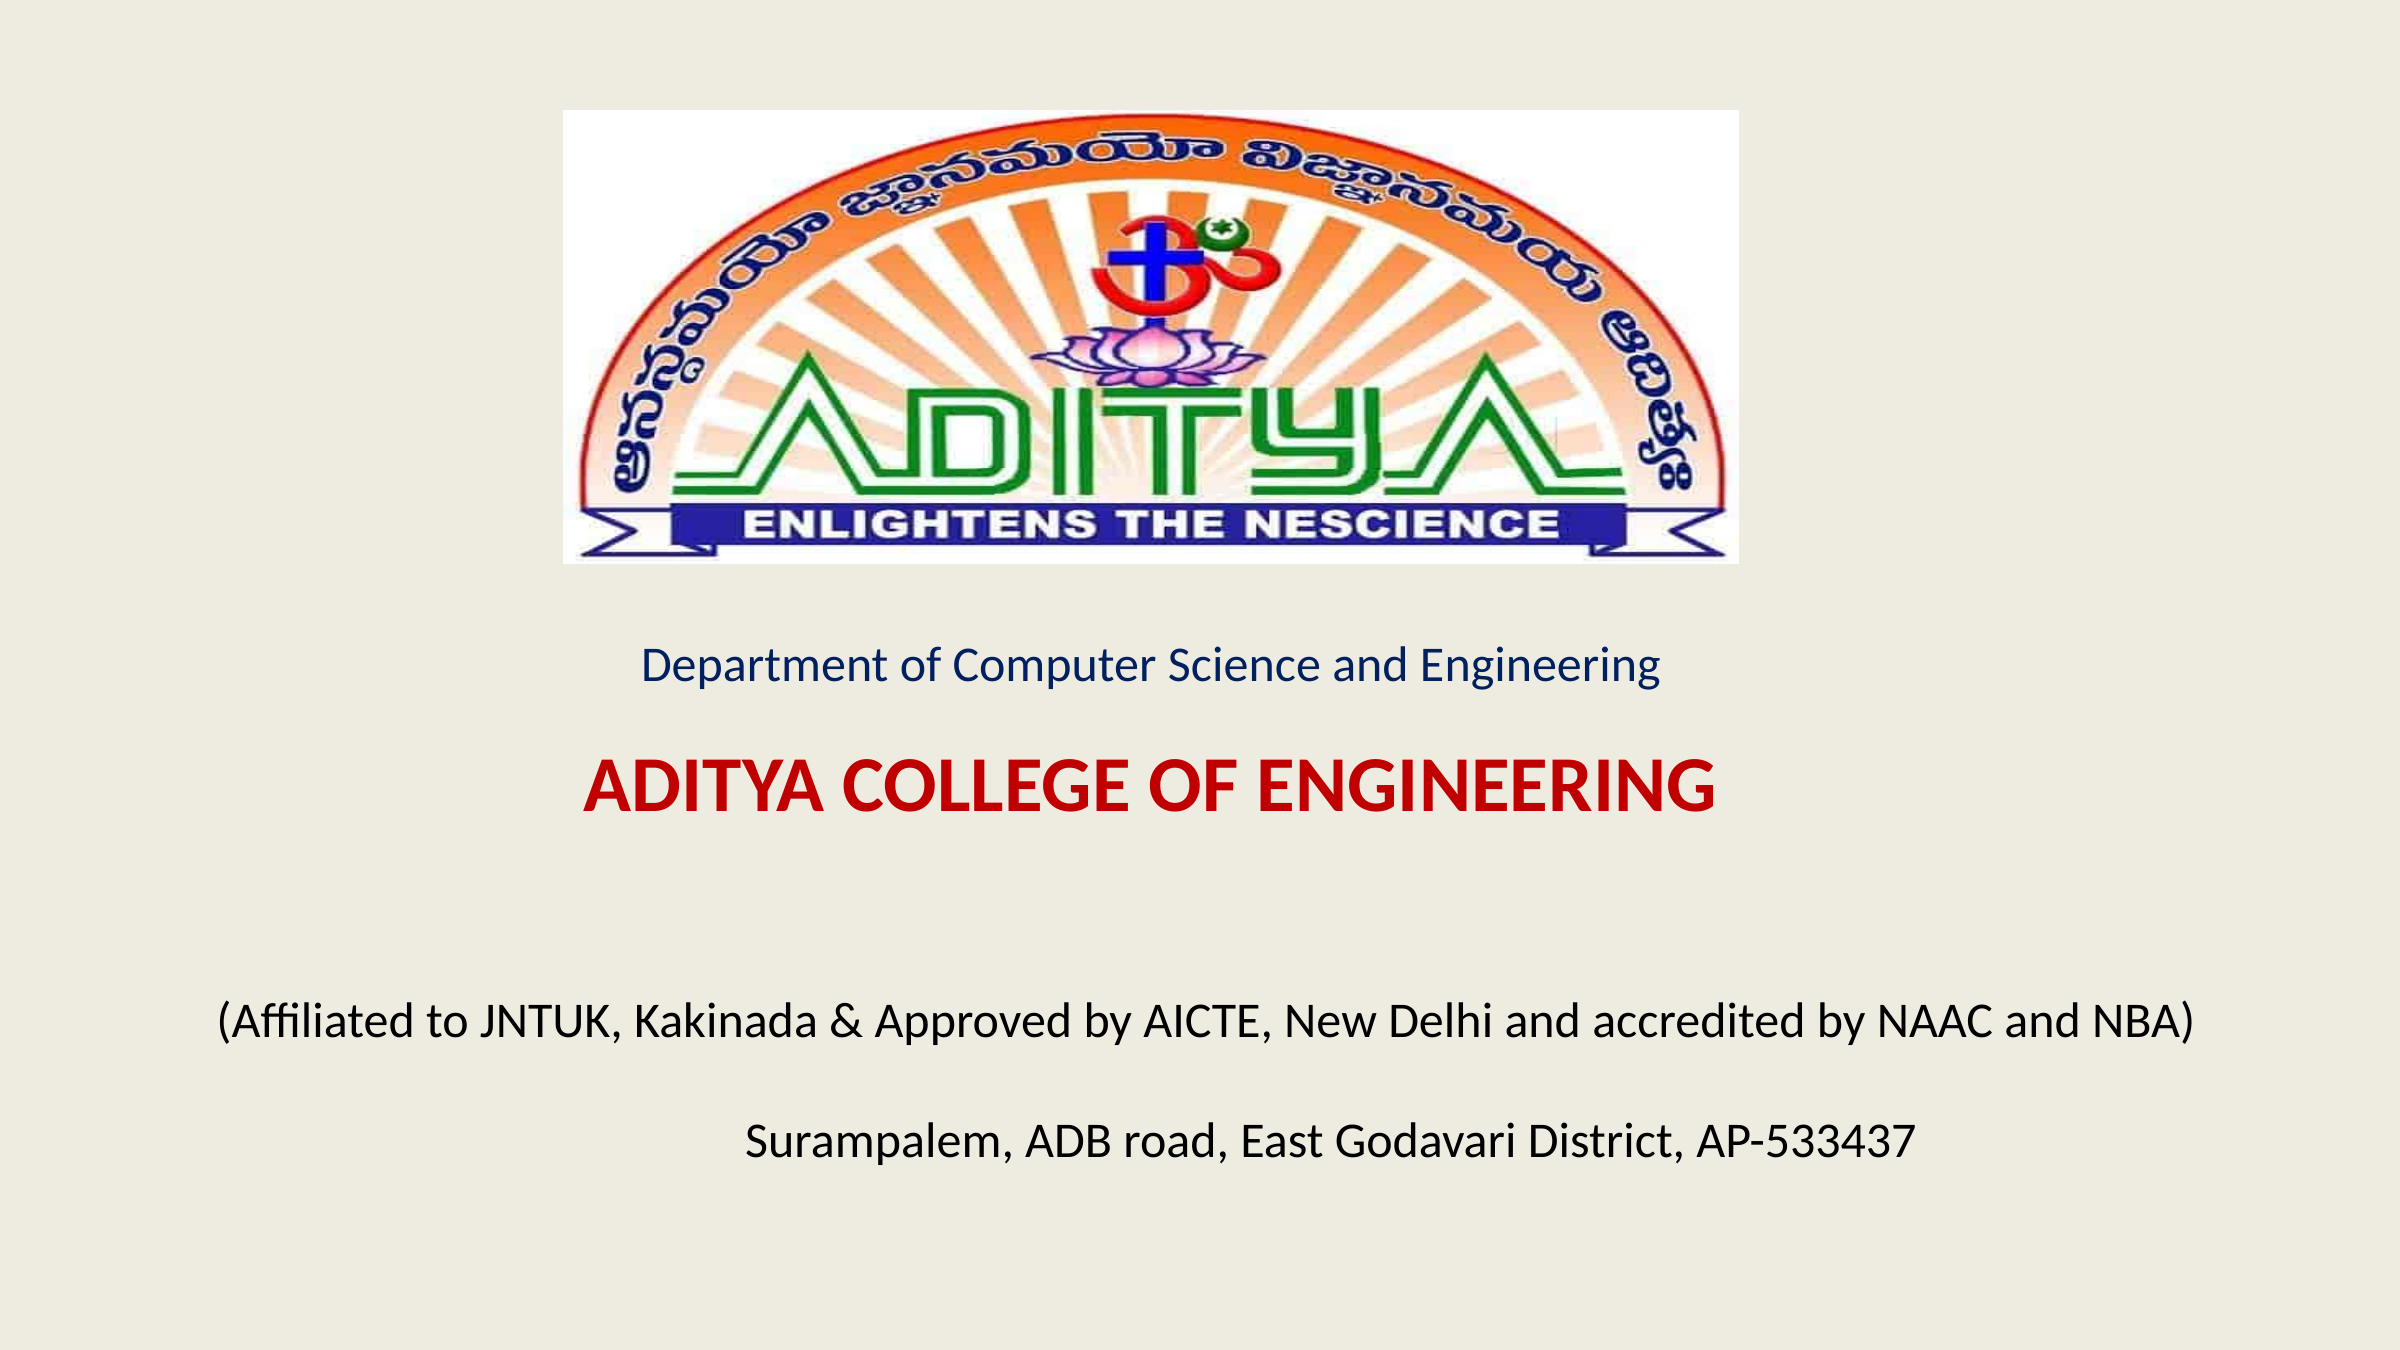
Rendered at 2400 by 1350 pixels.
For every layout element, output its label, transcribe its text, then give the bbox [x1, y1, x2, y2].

text_box (Affiliated to JNTUK, Kakinada & Approved by AICTE, New Delhi and accredited by NAAC and NBA) Surampalem, ADB road, East Godavari District, AP-533437 [198, 978, 2299, 1177]
text_box ADITYA COLLEGE OF ENGINEERING [494, 723, 1809, 837]
text_box Department of Computer Science and Engineering [551, 622, 1751, 701]
picture [563, 110, 1739, 565]
